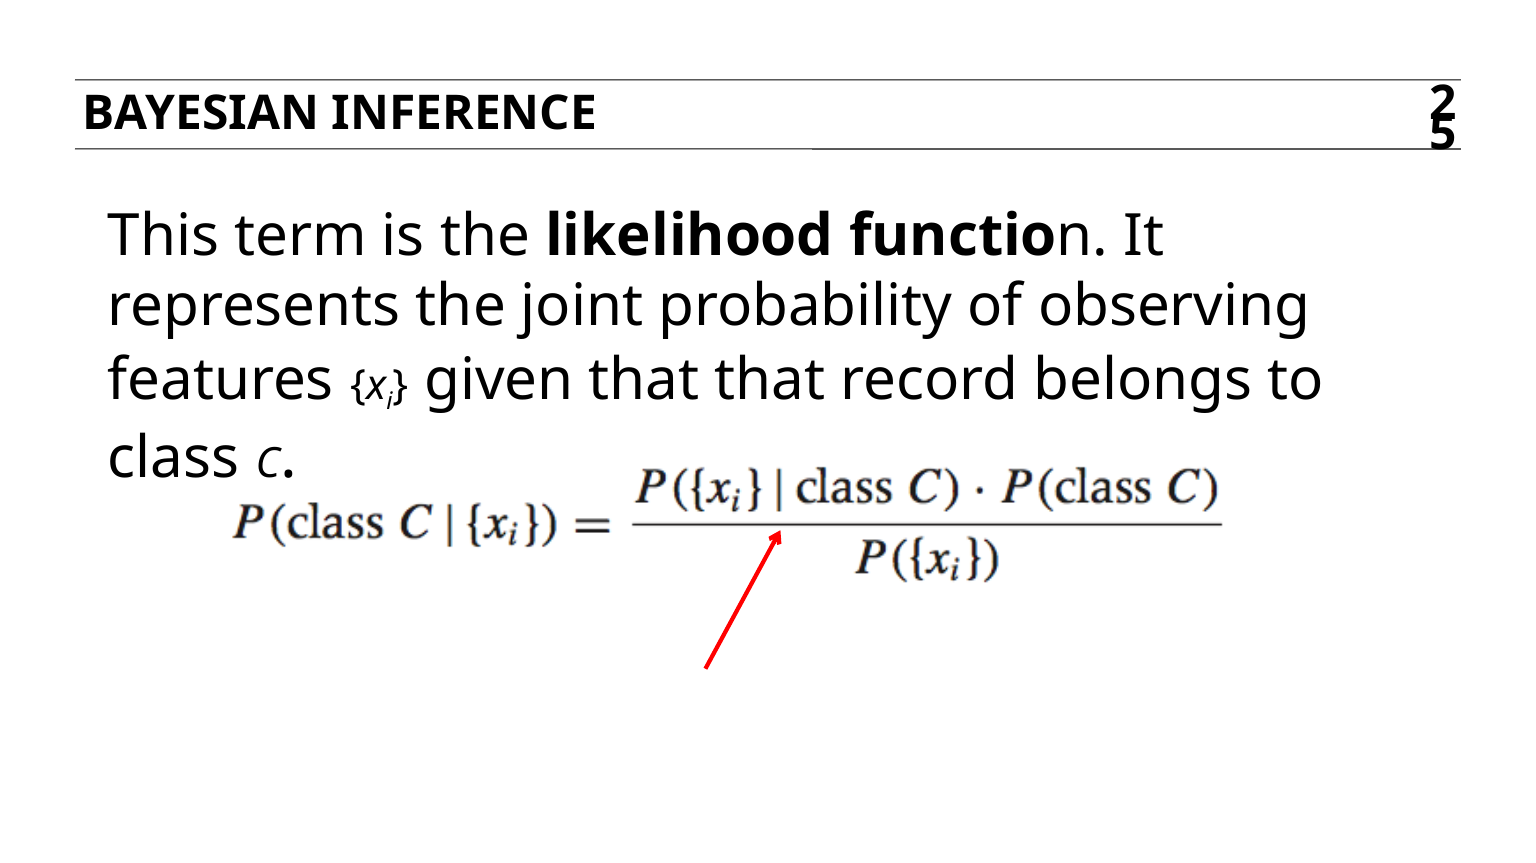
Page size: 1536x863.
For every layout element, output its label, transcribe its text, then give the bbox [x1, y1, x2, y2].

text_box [705, 529, 781, 669]
text_box This term is the likelihood function. It represents the joint probability of observing features {xi} given that that record belongs to class C. [92, 189, 1468, 497]
picture [180, 381, 1284, 669]
slide_number 25 [1419, 86, 1461, 138]
list Bayesian inference [67, 81, 1118, 132]
